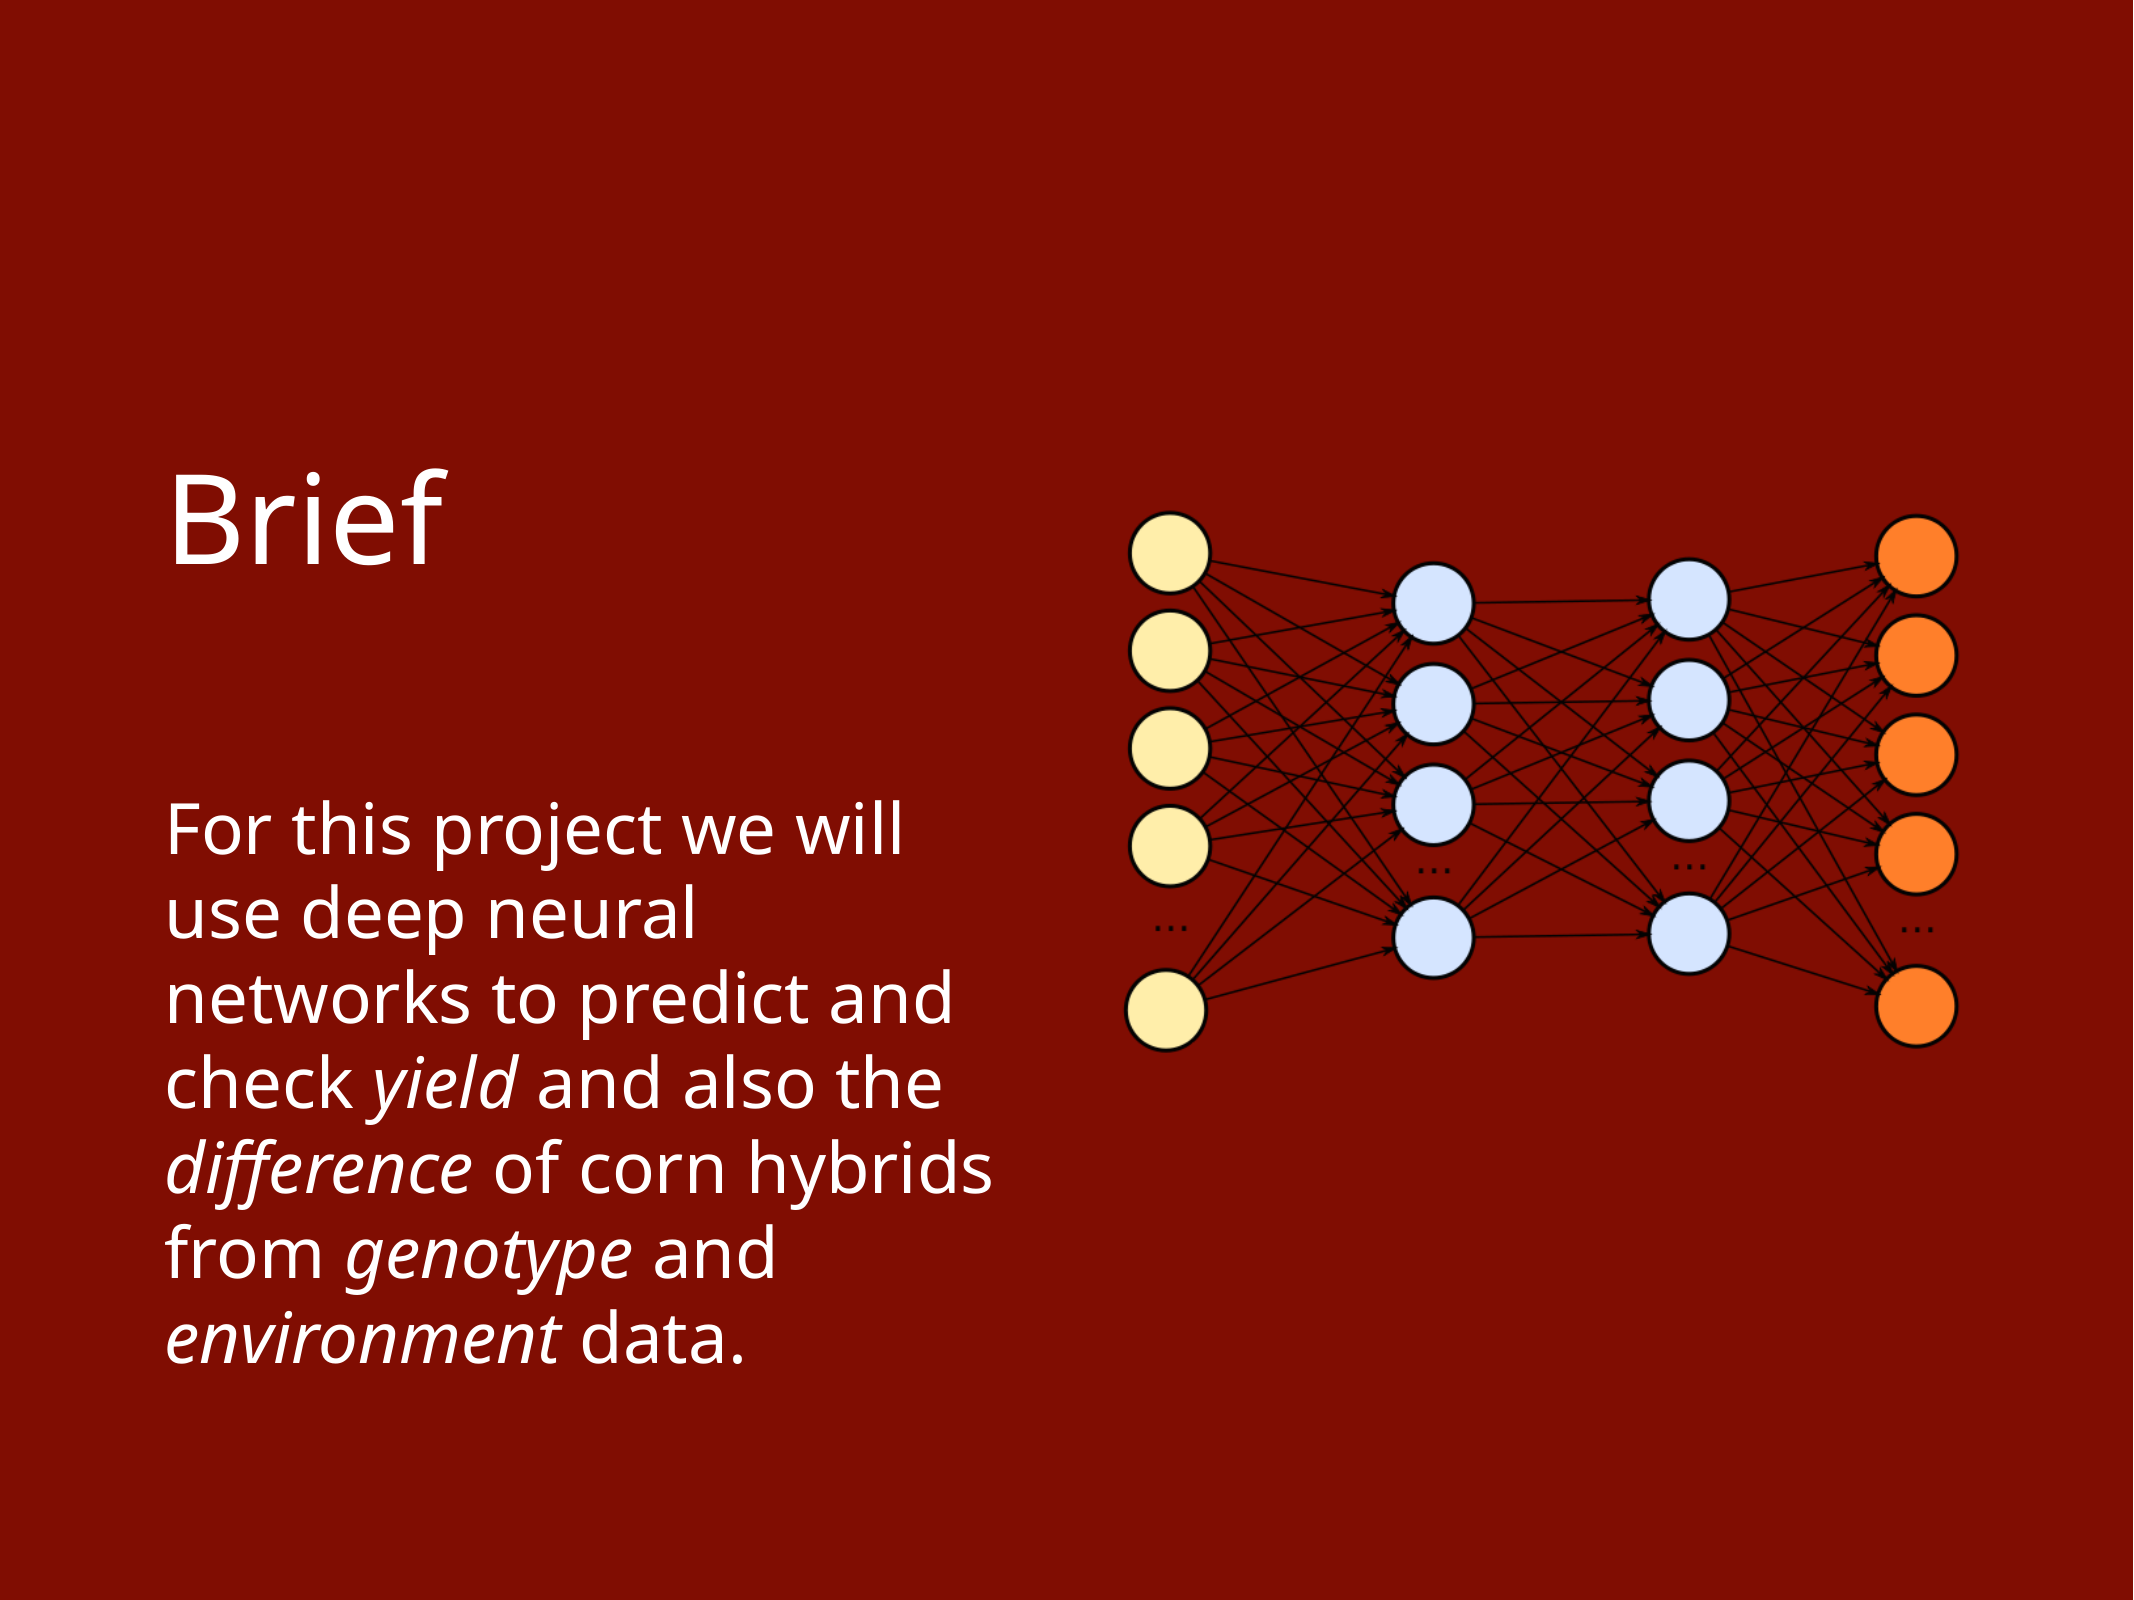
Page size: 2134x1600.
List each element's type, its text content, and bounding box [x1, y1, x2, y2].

picture [1101, 487, 1978, 1070]
list For this project we will use deep neural networks to predict and check yield and also the difference of corn hybrids from genotype and environment data. [155, 774, 1032, 1451]
title Brief [155, 103, 1032, 599]
